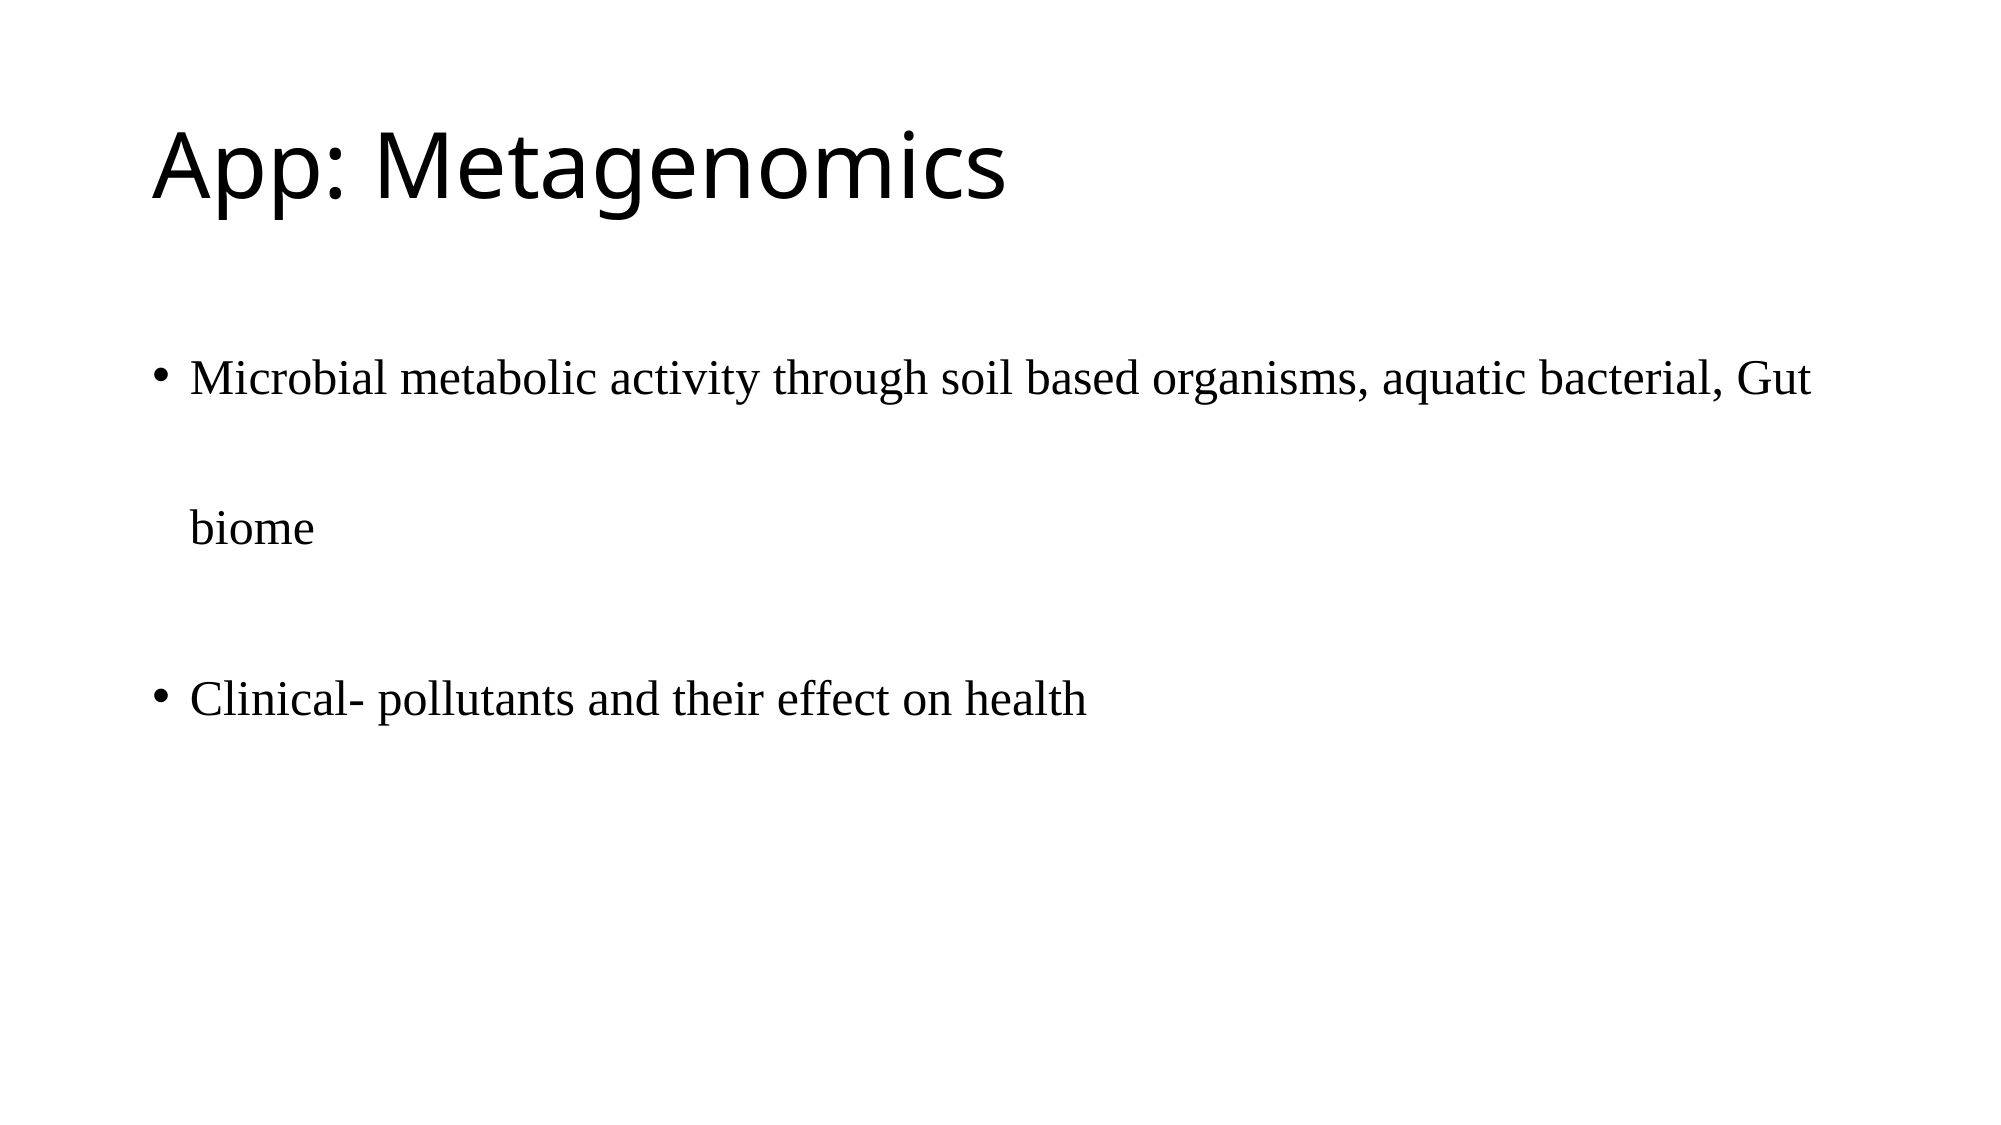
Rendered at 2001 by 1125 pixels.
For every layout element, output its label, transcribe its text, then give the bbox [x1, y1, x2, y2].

list Microbial metabolic activity through soil based organisms, aquatic bacterial, Gut biome Clinical- pollutants and their effect on health [137, 246, 1863, 529]
title App: Metagenomics [137, 59, 1863, 246]
